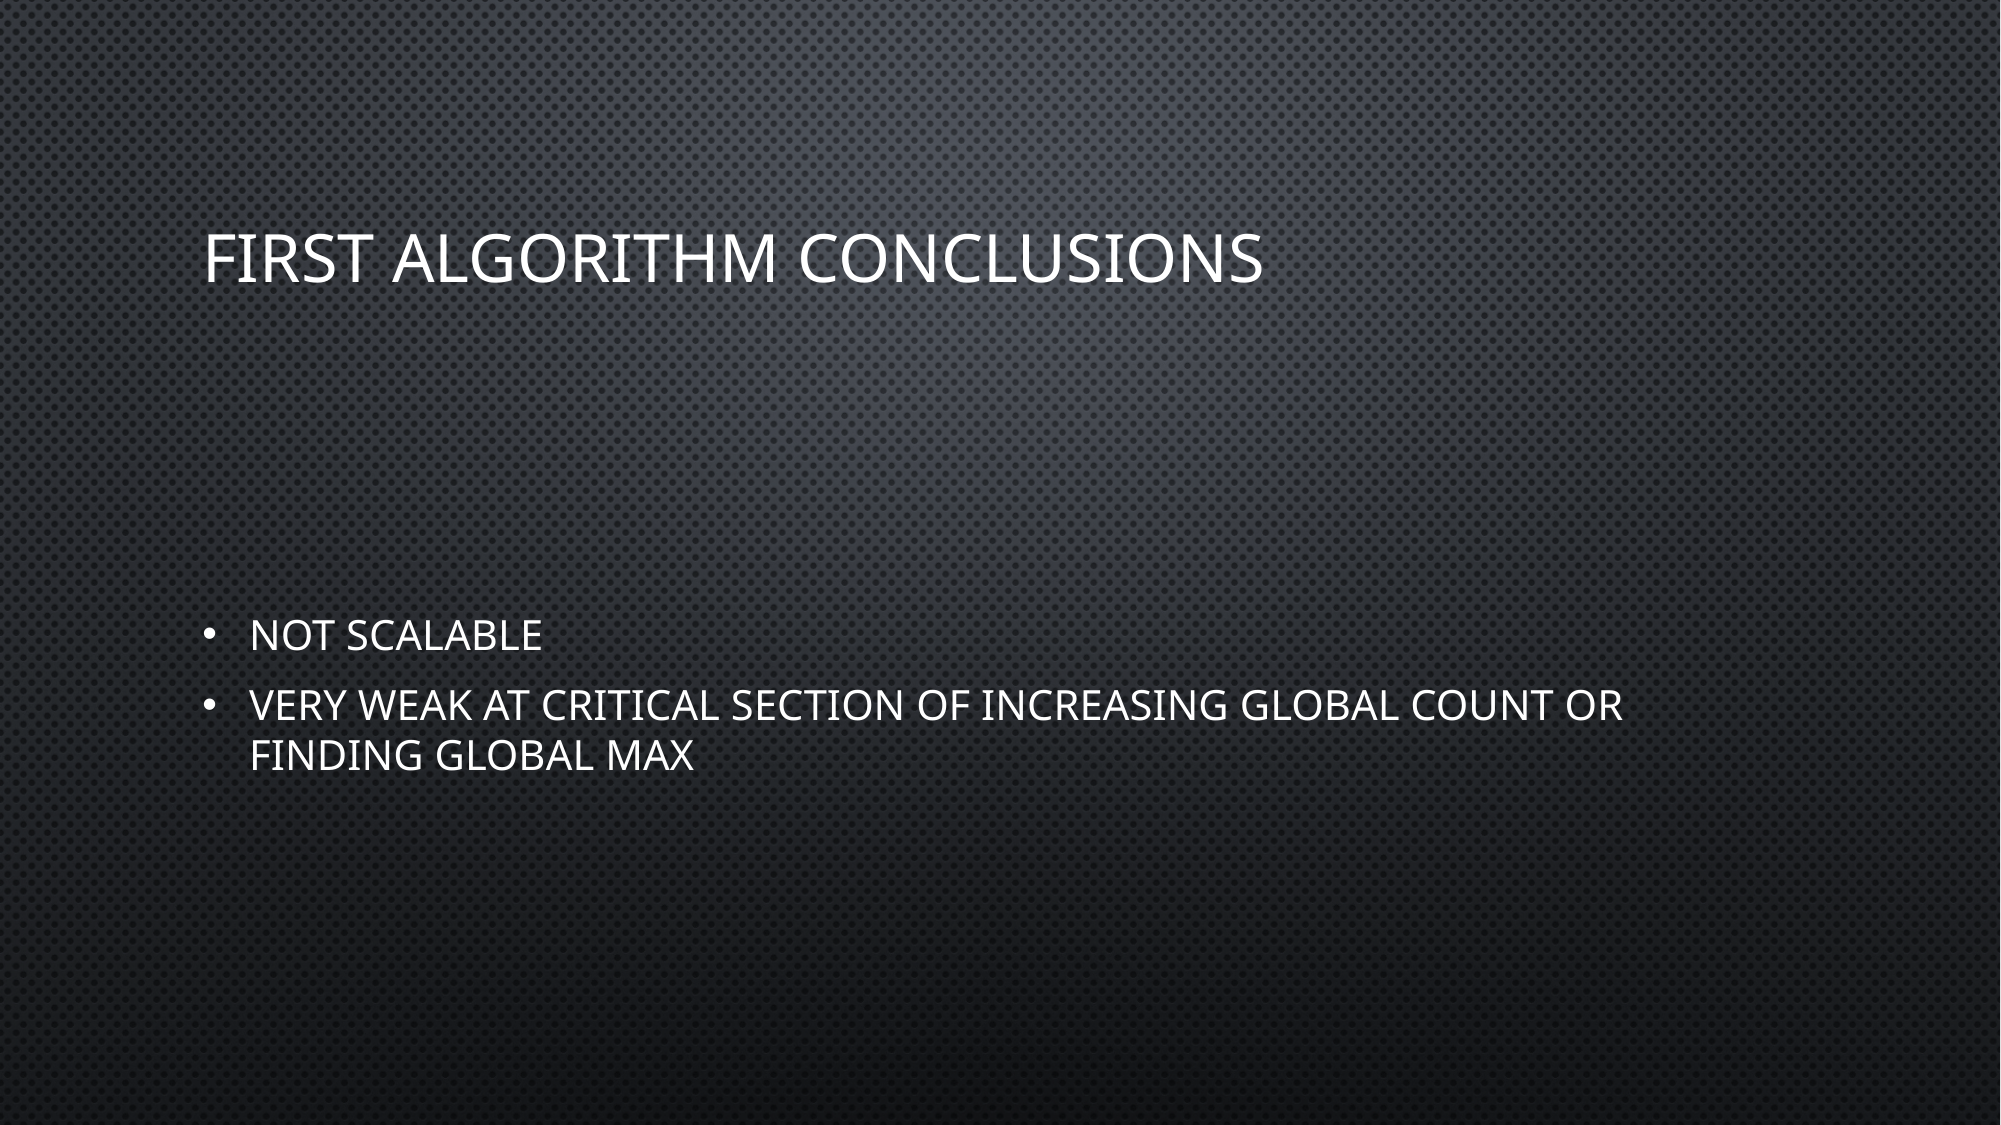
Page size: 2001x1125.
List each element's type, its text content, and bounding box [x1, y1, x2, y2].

title First Algorithm Conclusions [187, 99, 1813, 413]
list Not Scalable Very weak at Critical Section of increasing global count or finding global max [187, 437, 1813, 950]
